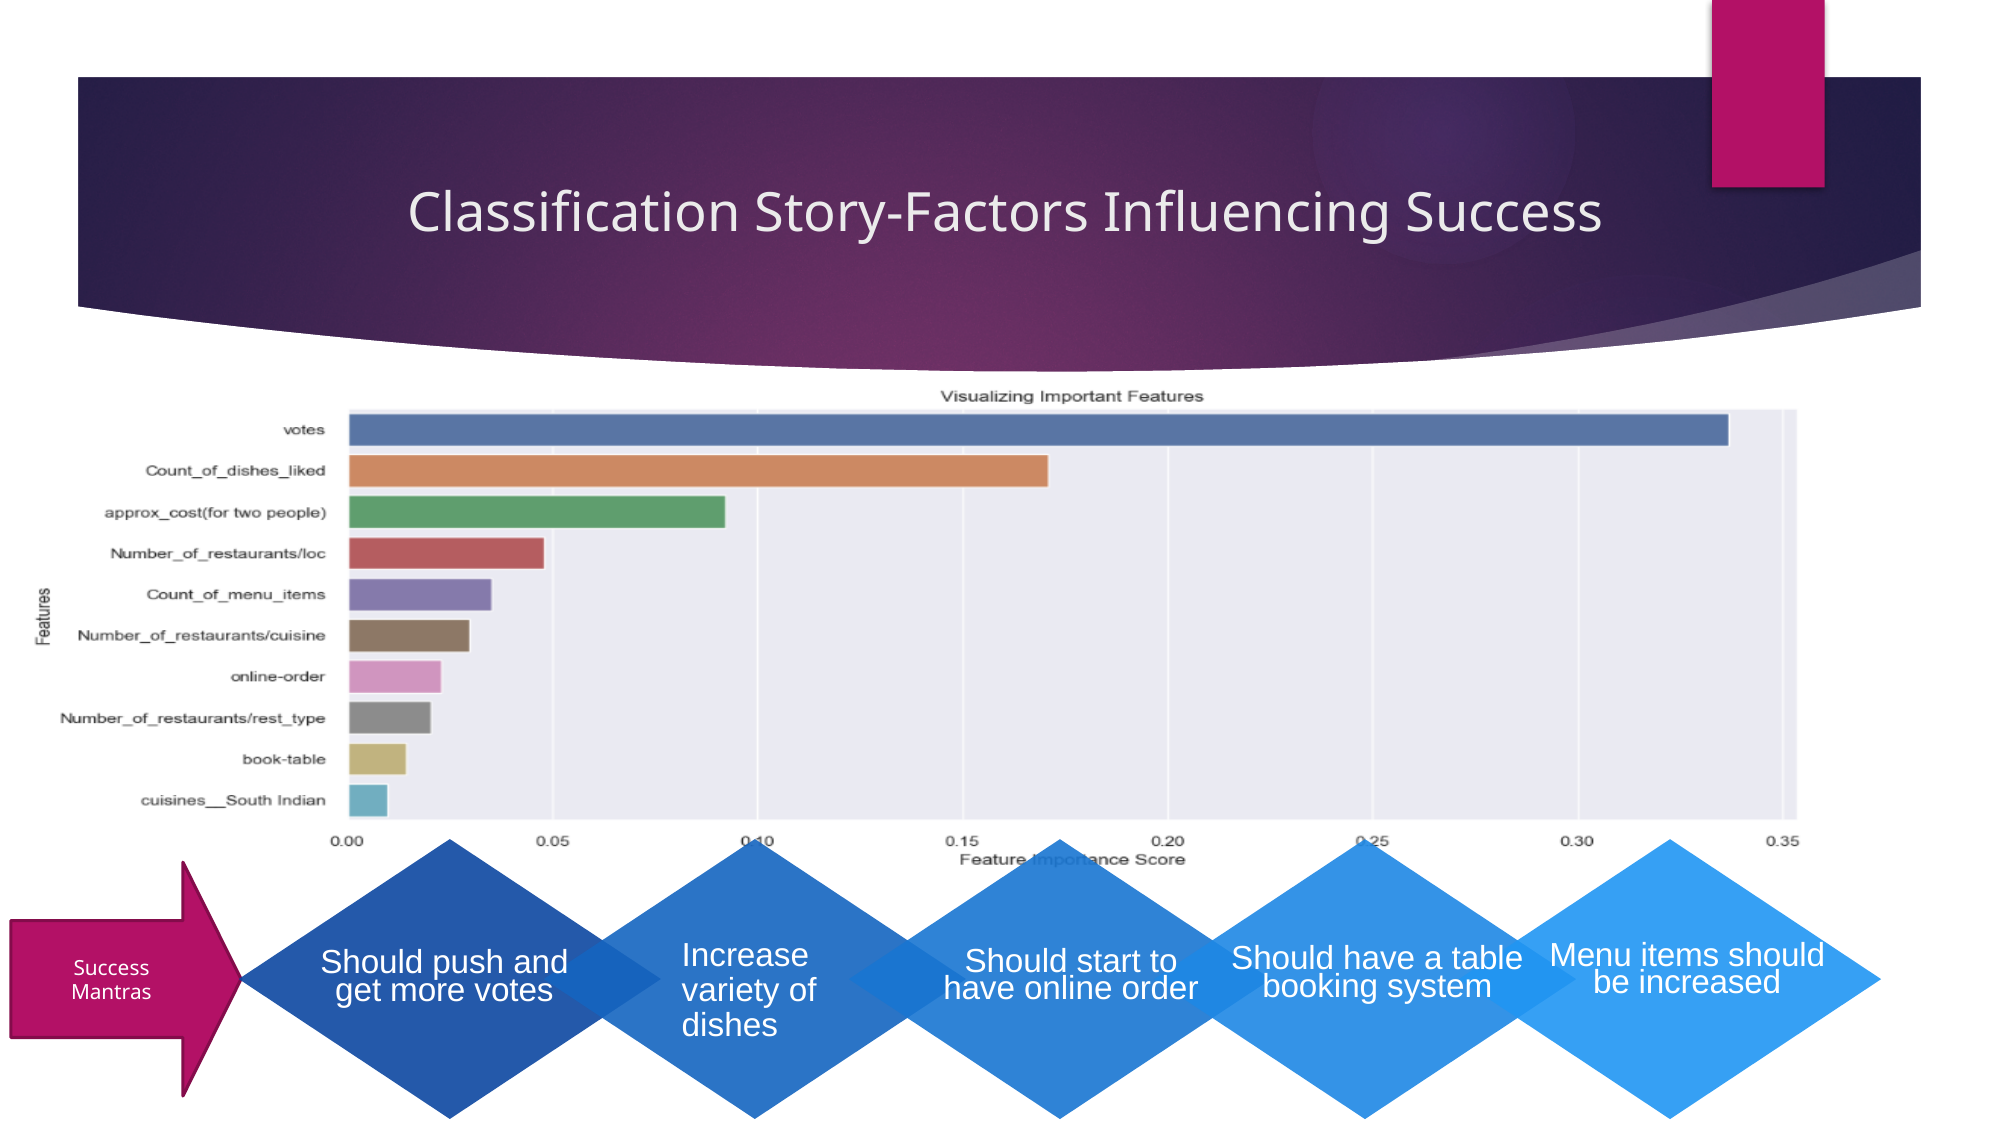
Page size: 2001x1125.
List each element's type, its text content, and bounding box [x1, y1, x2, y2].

title Classification Story-Factors Influencing Success [392, 152, 1672, 269]
text_box Success Mantras [9, 899, 231, 1098]
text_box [238, 838, 1882, 1120]
picture [8, 374, 1814, 888]
